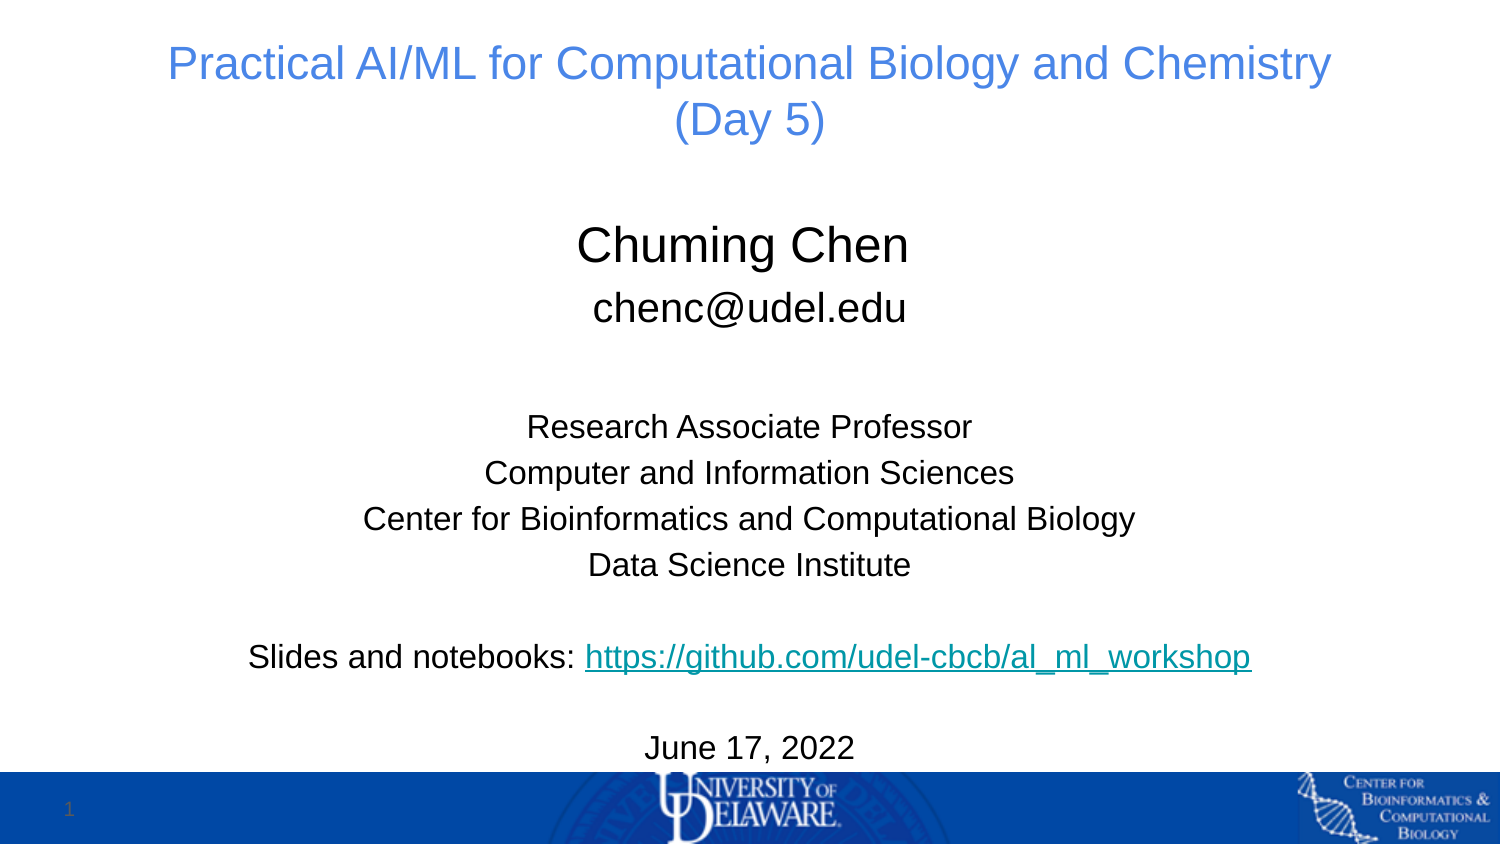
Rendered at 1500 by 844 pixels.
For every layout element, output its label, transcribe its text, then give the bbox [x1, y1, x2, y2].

picture [0, 772, 1500, 844]
title Practical AI/ML for Computational Biology and Chemistry (Day 5) [51, 18, 1449, 162]
text_box Chuming Chen chenc@udel.edu Research Associate Professor Computer and Information Sciences Center for Bioinformatics and Computational Biology Data Science Institute Slides and notebooks: https://github.com/udel-cbcb/al_ml_workshop June 17, 2022 [87, 128, 1413, 771]
